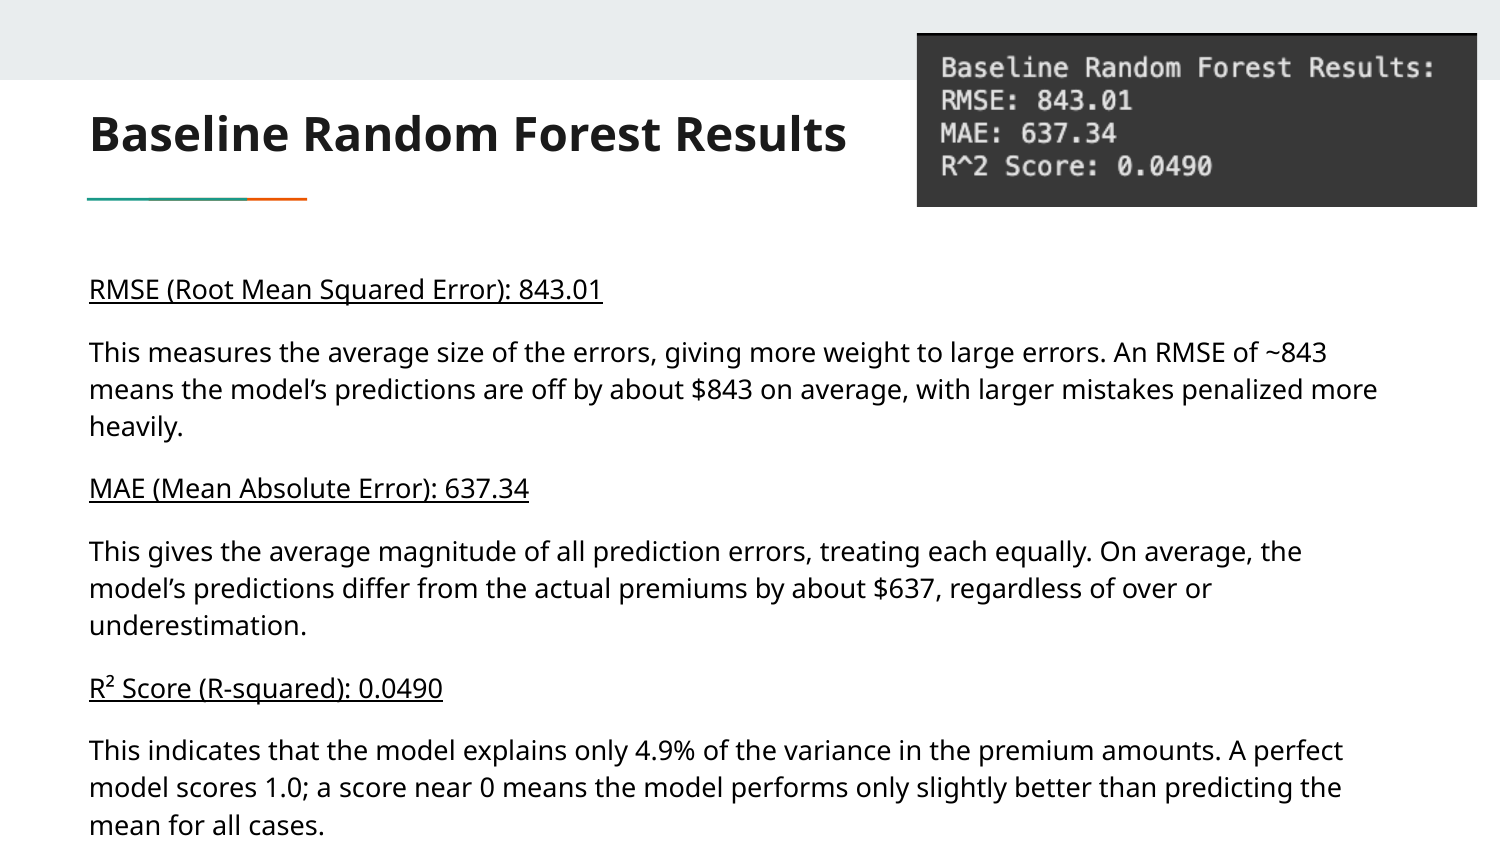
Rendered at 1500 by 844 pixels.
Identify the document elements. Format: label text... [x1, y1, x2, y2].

picture [916, 33, 1478, 208]
title Baseline Random Forest Results [74, 88, 911, 177]
list RMSE (Root Mean Squared Error): 843.01 This measures the average size of the errors, giving more weight to large errors. An RMSE of ~843 means the model’s predictions are off by about $843 on average, with larger mistakes penalized more heavily. MAE (Mean Absolute Error): 637.34 This gives the average magnitude of all prediction errors, treating each equally. On average, the model’s predictions differ from the actual premiums by about $637, regardless of over or underestimation. R² Score (R-squared): 0.0490 This indicates that the model explains only 4.9% of the variance in the premium amounts. A perfect model scores 1.0; a score near 0 means the model performs only slightly better than predicting the mean for all cases. [74, 252, 1418, 766]
